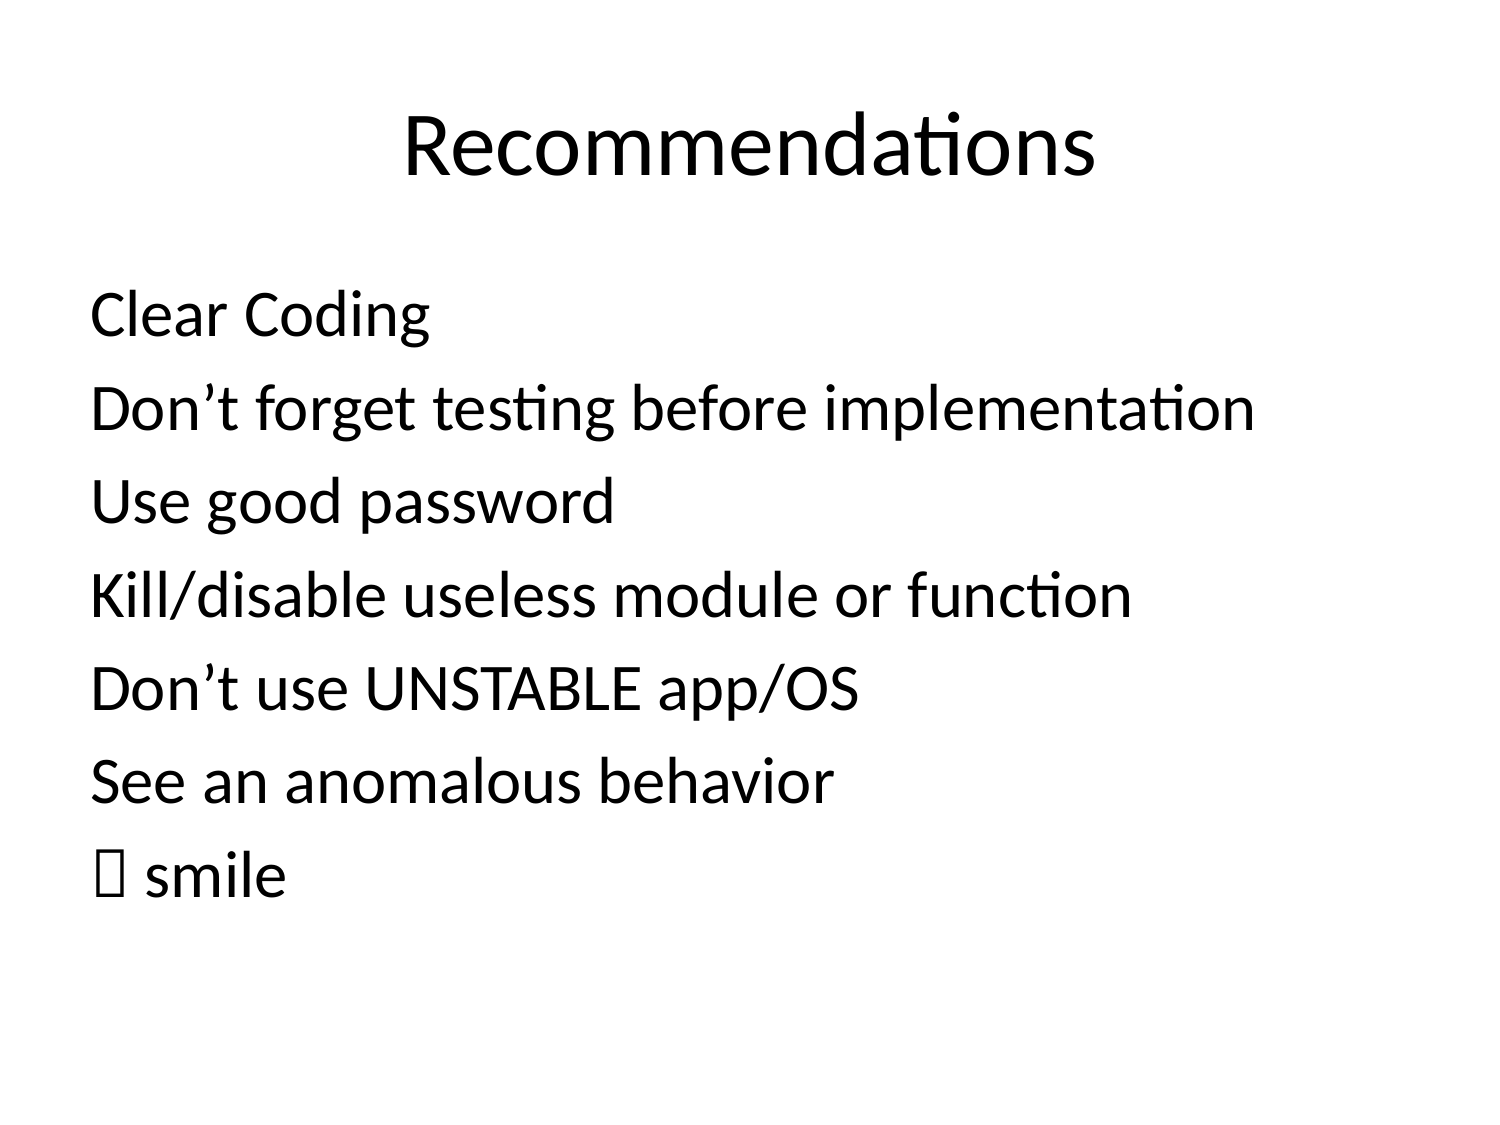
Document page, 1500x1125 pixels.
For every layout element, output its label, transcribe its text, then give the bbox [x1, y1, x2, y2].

title Recommendations [75, 45, 1425, 233]
list Clear Coding Don’t forget testing before implementation Use good password Kill/disable useless module or function Don’t use UNSTABLE app/OS See an anomalous behavior  smile [75, 262, 1425, 1005]
